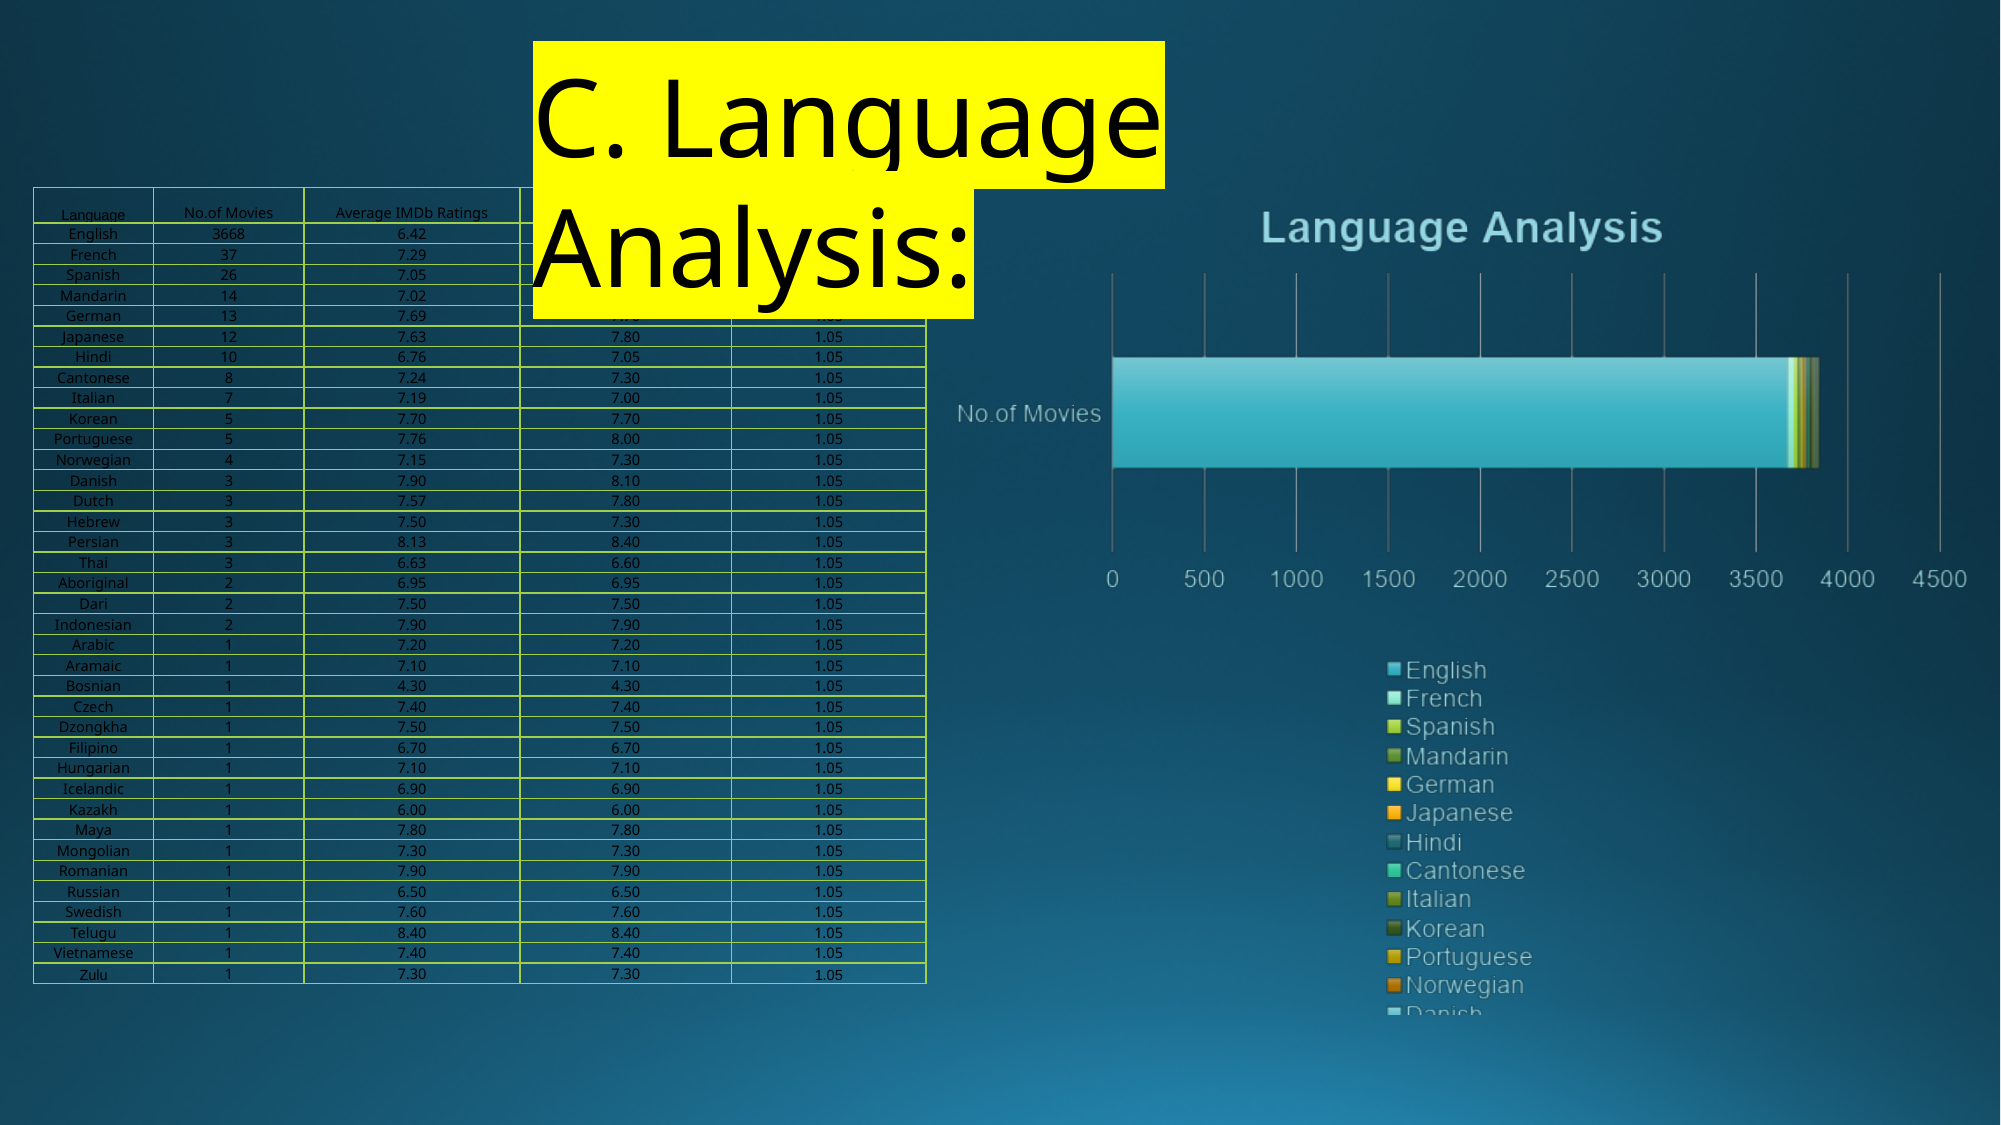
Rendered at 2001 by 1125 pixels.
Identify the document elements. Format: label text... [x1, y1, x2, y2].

table_cell Dzongkha [34, 717, 153, 736]
table_cell 3 [154, 553, 303, 572]
table_cell 6.70 [305, 738, 519, 757]
table_cell 7.30 [305, 840, 519, 860]
table_cell 7.80 [305, 820, 519, 839]
table_cell 7.50 [305, 512, 519, 531]
table_cell 1.05 [732, 676, 925, 695]
table_cell 1 [154, 799, 303, 818]
text_box C. Language Analysis: [517, 41, 1531, 317]
table_cell 13 [154, 306, 303, 325]
table_cell 1 [154, 655, 303, 675]
table_cell Aboriginal [34, 573, 153, 592]
table_cell 4.30 [521, 676, 731, 695]
table_cell 1.05 [732, 614, 925, 634]
table_cell 7.19 [305, 388, 519, 407]
table_cell 7.30 [521, 840, 731, 860]
table_cell French [34, 244, 153, 264]
table_cell 7.30 [521, 450, 731, 469]
table_cell 1.05 [732, 758, 925, 777]
table_cell 1.05 [732, 327, 925, 346]
table_cell 7.40 [521, 697, 731, 716]
table_cell Spanish [34, 265, 153, 284]
table_cell 8.00 [521, 429, 731, 449]
table_cell 1.05 [732, 450, 925, 469]
table_cell 1.05 [732, 697, 925, 716]
table_cell 7.15 [305, 450, 519, 469]
table_cell 7.70 [521, 409, 731, 428]
table_cell 10 [154, 347, 303, 366]
table_cell 7.10 [521, 758, 731, 777]
table_cell 1 [154, 923, 303, 942]
table_cell 5 [154, 409, 303, 428]
table_cell 6.95 [305, 573, 519, 592]
table_cell 7.90 [521, 614, 731, 634]
table_cell Hebrew [34, 512, 153, 531]
table_cell 1.05 [732, 861, 925, 880]
table_cell 1.05 [732, 635, 925, 654]
table_cell 1 [154, 881, 303, 901]
table_cell Japanese [34, 327, 153, 346]
table_cell 1.05 [732, 594, 925, 613]
table_cell 7.30 [521, 964, 731, 983]
table_cell 1.05 [732, 470, 925, 490]
table_cell 7.20 [521, 635, 731, 654]
table_cell 8.10 [521, 470, 731, 490]
table_cell 7.20 [305, 635, 519, 654]
table_cell 6.76 [305, 347, 519, 366]
table_cell 1.05 [732, 840, 925, 860]
table_cell 7.00 [521, 388, 731, 407]
table_cell 1.05 [732, 779, 925, 798]
table_cell 1.05 [732, 553, 925, 572]
table_cell 1 [154, 717, 303, 736]
table_cell 6.70 [521, 738, 731, 757]
table_cell 1 [154, 676, 303, 695]
table_cell 8.40 [305, 923, 519, 942]
table_cell 7.60 [521, 902, 731, 921]
table_cell 7.05 [305, 265, 517, 284]
table_cell Cantonese [34, 368, 153, 387]
table_cell 6.60 [521, 553, 731, 572]
table_cell 1 [154, 820, 303, 839]
table_cell 7.30 [521, 368, 731, 387]
table_cell 7.40 [521, 943, 731, 962]
table_cell Bosnian [34, 676, 153, 695]
table_cell 1 [154, 861, 303, 880]
table_cell Mongolian [34, 840, 153, 860]
table_cell 7.29 [305, 244, 517, 264]
table_cell 1.05 [732, 368, 925, 387]
table_cell 7.40 [305, 697, 519, 716]
table_cell Kazakh [34, 799, 153, 818]
table_cell 1 [154, 943, 303, 962]
table_cell 6.42 [305, 224, 517, 243]
table_cell 7.50 [305, 717, 519, 736]
table_cell 7.40 [305, 943, 519, 962]
table_cell 3 [154, 470, 303, 490]
table_cell 7.63 [305, 327, 519, 346]
table_cell 1.05 [732, 409, 925, 428]
table_cell 1.05 [732, 799, 925, 818]
table_cell 7.76 [305, 429, 519, 449]
table_cell 8 [154, 368, 303, 387]
table_cell Indonesian [34, 614, 153, 634]
table_cell 1.05 [732, 881, 925, 901]
table_cell 26 [154, 265, 303, 284]
table_cell Romanian [34, 861, 153, 880]
table_cell Vietnamese [34, 943, 153, 962]
table_cell 7.30 [521, 512, 731, 531]
table_cell 1.05 [732, 388, 925, 407]
table_cell 7.10 [521, 655, 731, 675]
table_cell Icelandic [34, 779, 153, 798]
table_header Average IMDb Ratings [305, 188, 517, 222]
table_cell Czech [34, 697, 153, 716]
table_cell 6.90 [305, 779, 519, 798]
table_cell 2 [154, 594, 303, 613]
table_cell 7.70 [305, 409, 519, 428]
table_cell 7.10 [305, 758, 519, 777]
table_cell Dutch [34, 491, 153, 510]
table_cell Arabic [34, 635, 153, 654]
table_cell Norwegian [34, 450, 153, 469]
table_cell Telugu [34, 923, 153, 942]
picture [0, 0, 2001, 1125]
table_cell Thai [34, 553, 153, 572]
table_cell 1.05 [732, 923, 925, 942]
table_cell 1 [154, 635, 303, 654]
table_cell 7.90 [521, 861, 731, 880]
table_cell 7.50 [521, 594, 731, 613]
table_cell 1.05 [732, 347, 925, 366]
table_cell 1.05 [732, 573, 925, 592]
table_cell 8.13 [305, 532, 519, 551]
table_cell 1.05 [732, 964, 925, 983]
table_cell Danish [34, 470, 153, 490]
table_cell 3 [154, 532, 303, 551]
table_cell German [34, 306, 153, 325]
table_cell 1 [154, 964, 303, 983]
table_cell Aramaic [34, 655, 153, 675]
table_cell Swedish [34, 902, 153, 921]
table_cell 7.69 [305, 306, 519, 325]
table_cell 1.05 [732, 429, 925, 449]
table_cell 7.57 [305, 491, 519, 510]
table_cell 3 [154, 512, 303, 531]
table_cell 12 [154, 327, 303, 346]
table_cell 3 [154, 491, 303, 510]
table_cell Maya [34, 820, 153, 839]
table_cell 1 [154, 738, 303, 757]
table_cell 8.40 [521, 532, 731, 551]
table_cell 37 [154, 244, 303, 264]
table_cell 7.80 [521, 491, 731, 510]
table_header Language [34, 188, 153, 222]
table_cell Korean [34, 409, 153, 428]
table_cell 1.05 [732, 317, 925, 325]
table_cell 7.50 [521, 717, 731, 736]
table_cell 7.80 [521, 820, 731, 839]
table_cell Zulu [34, 964, 153, 983]
table_cell 7.30 [305, 964, 519, 983]
table_cell 1.05 [732, 738, 925, 757]
table_cell 5 [154, 429, 303, 449]
table_cell 4.30 [305, 676, 519, 695]
table_cell Hindi [34, 347, 153, 366]
table_cell 1.05 [732, 491, 925, 510]
table_cell 7 [154, 388, 303, 407]
table_cell 1 [154, 758, 303, 777]
table_cell Mandarin [34, 285, 153, 305]
table_cell 1 [154, 902, 303, 921]
table_cell 1.05 [732, 717, 925, 736]
table_cell 7.90 [305, 470, 519, 490]
table_cell Italian [34, 388, 153, 407]
table_cell Hungarian [34, 758, 153, 777]
table_cell 6.95 [521, 573, 731, 592]
table_cell 1.05 [732, 943, 925, 962]
table_cell 7.70 [521, 317, 731, 325]
table_cell 7.05 [521, 347, 731, 366]
table_cell 7.90 [305, 614, 519, 634]
table_cell English [34, 224, 153, 243]
table_cell 6.50 [521, 881, 731, 901]
table_cell 7.02 [305, 285, 517, 305]
table_cell 6.90 [521, 779, 731, 798]
table_cell 6.00 [521, 799, 731, 818]
table_cell Persian [34, 532, 153, 551]
table_cell 6.50 [305, 881, 519, 901]
table_cell 7.10 [305, 655, 519, 675]
table_cell 7.50 [305, 594, 519, 613]
table_cell 1.05 [732, 902, 925, 921]
table_cell 2 [154, 573, 303, 592]
table_cell 7.24 [305, 368, 519, 387]
table_cell 2 [154, 614, 303, 634]
table_cell 3668 [154, 224, 303, 243]
table_cell 1.05 [732, 655, 925, 675]
table_cell 6.63 [305, 553, 519, 572]
table_cell Russian [34, 881, 153, 901]
table_cell 6.00 [305, 799, 519, 818]
table_cell 4 [154, 450, 303, 469]
table_cell 1.05 [732, 512, 925, 531]
table_cell 1.05 [732, 532, 925, 551]
table_cell 7.80 [521, 327, 731, 346]
table_cell 1 [154, 840, 303, 860]
table_cell 14 [154, 285, 303, 305]
table_cell 8.40 [521, 923, 731, 942]
table_cell Dari [34, 594, 153, 613]
table_cell Portuguese [34, 429, 153, 449]
table_cell 7.90 [305, 861, 519, 880]
table_cell 7.60 [305, 902, 519, 921]
table_cell 1 [154, 779, 303, 798]
table_cell 1 [154, 697, 303, 716]
table_cell Filipino [34, 738, 153, 757]
table_header No.of Movies [154, 188, 303, 222]
table_cell 1.05 [732, 820, 925, 839]
